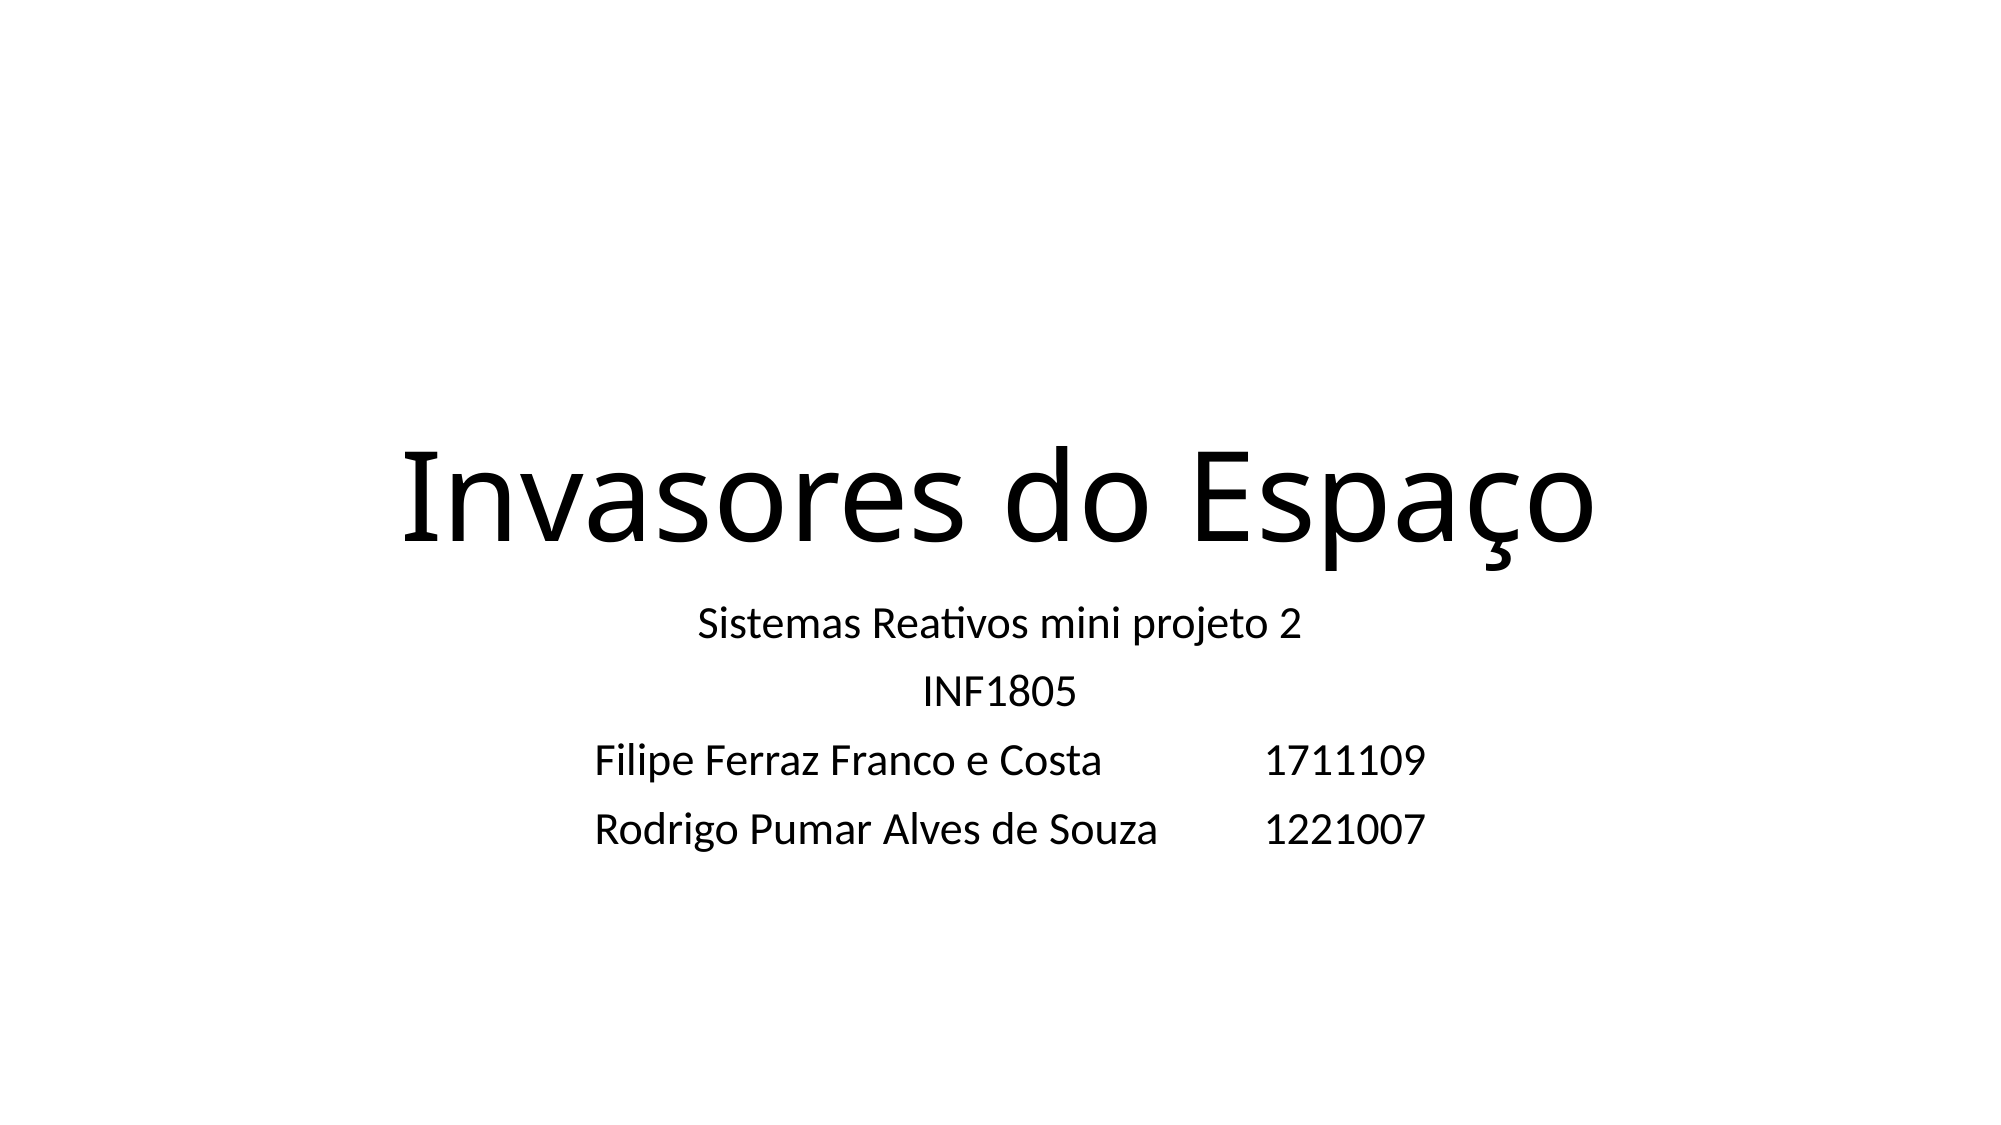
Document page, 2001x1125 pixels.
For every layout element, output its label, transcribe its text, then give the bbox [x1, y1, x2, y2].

subtitle Sistemas Reativos mini projeto 2 INF1805 Filipe Ferraz Franco e Costa 1711109 Rodrigo Pumar Alves de Souza 1221007 [249, 590, 1750, 863]
title Invasores do Espaço [249, 184, 1750, 576]
